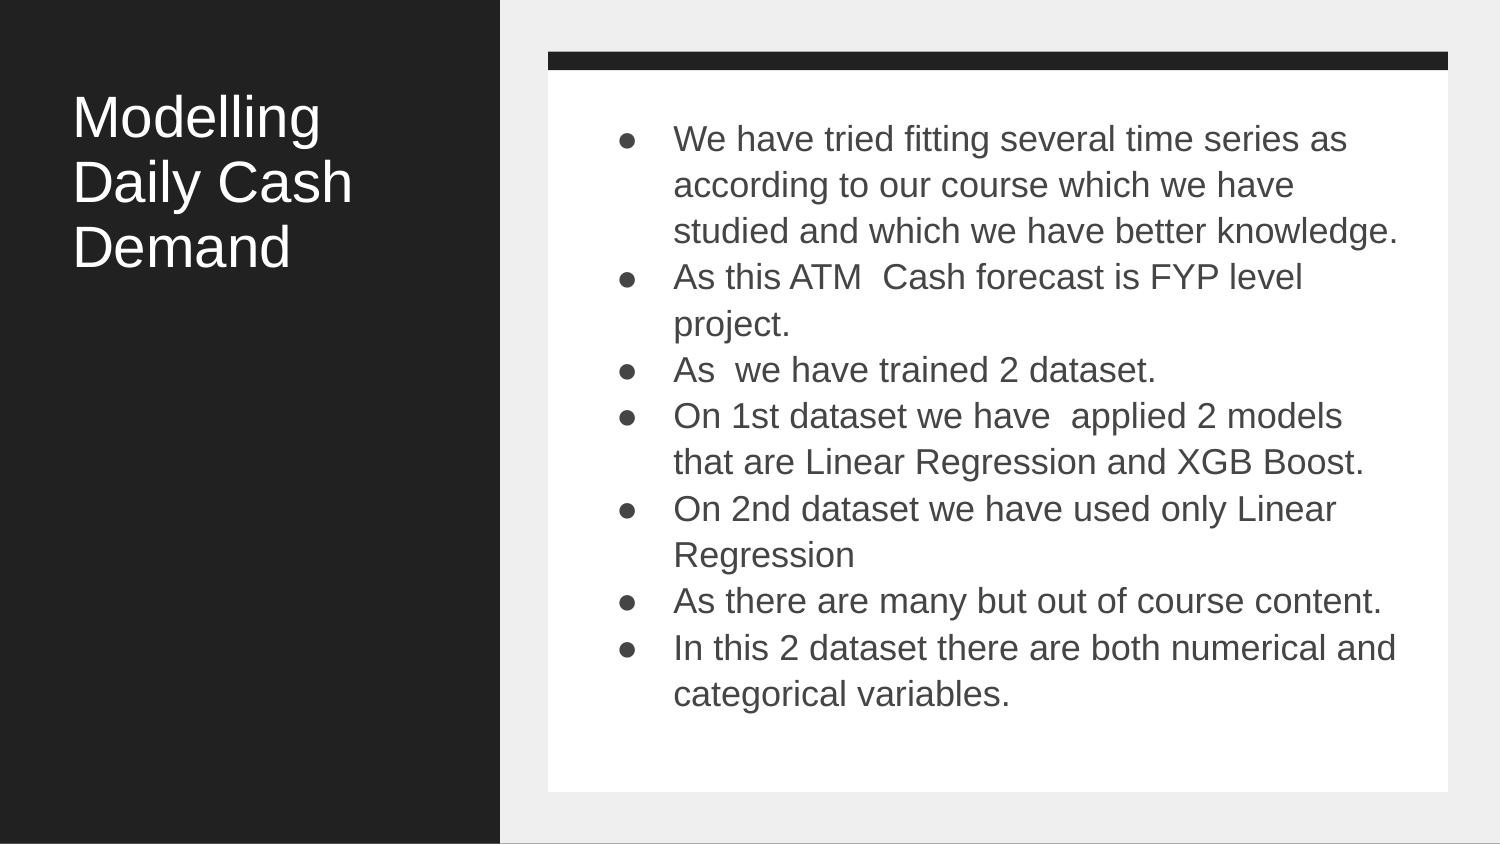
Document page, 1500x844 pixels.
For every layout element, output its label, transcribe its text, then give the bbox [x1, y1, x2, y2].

title Modelling Daily Cash Demand [57, 70, 443, 792]
list We have tried fitting several time series as according to our course which we have studied and which we have better knowledge. As this ATM Cash forecast is FYP level project. As we have trained 2 dataset. On 1st dataset we have applied 2 models that are Linear Regression and XGB Boost. On 2nd dataset we have used only Linear Regression As there are many but out of course content. In this 2 dataset there are both numerical and categorical variables. [580, 97, 1416, 756]
